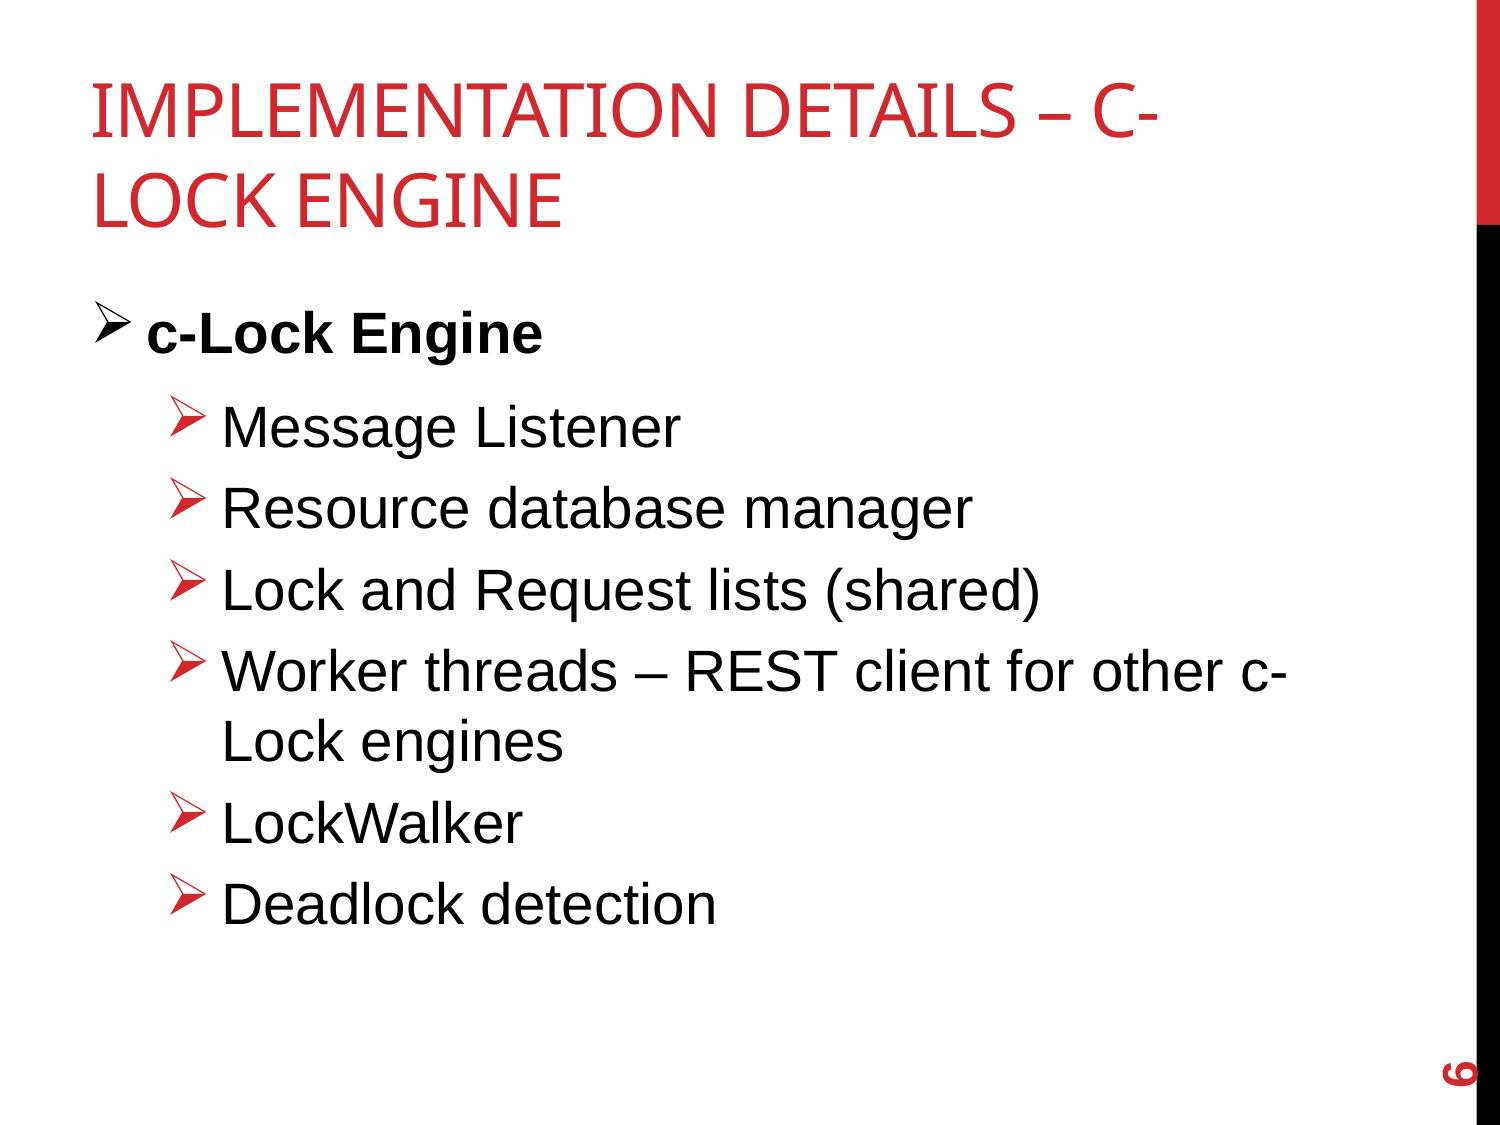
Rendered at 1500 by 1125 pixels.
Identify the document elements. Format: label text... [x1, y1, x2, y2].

title Implementation details – c-Lock engine [75, 25, 1288, 250]
list c-Lock Engine Message Listener Resource database manager Lock and Request lists (shared) Worker threads – REST client for other c-Lock engines LockWalker Deadlock detection [75, 287, 1325, 1050]
slide_number 6 [1427, 887, 1488, 1104]
